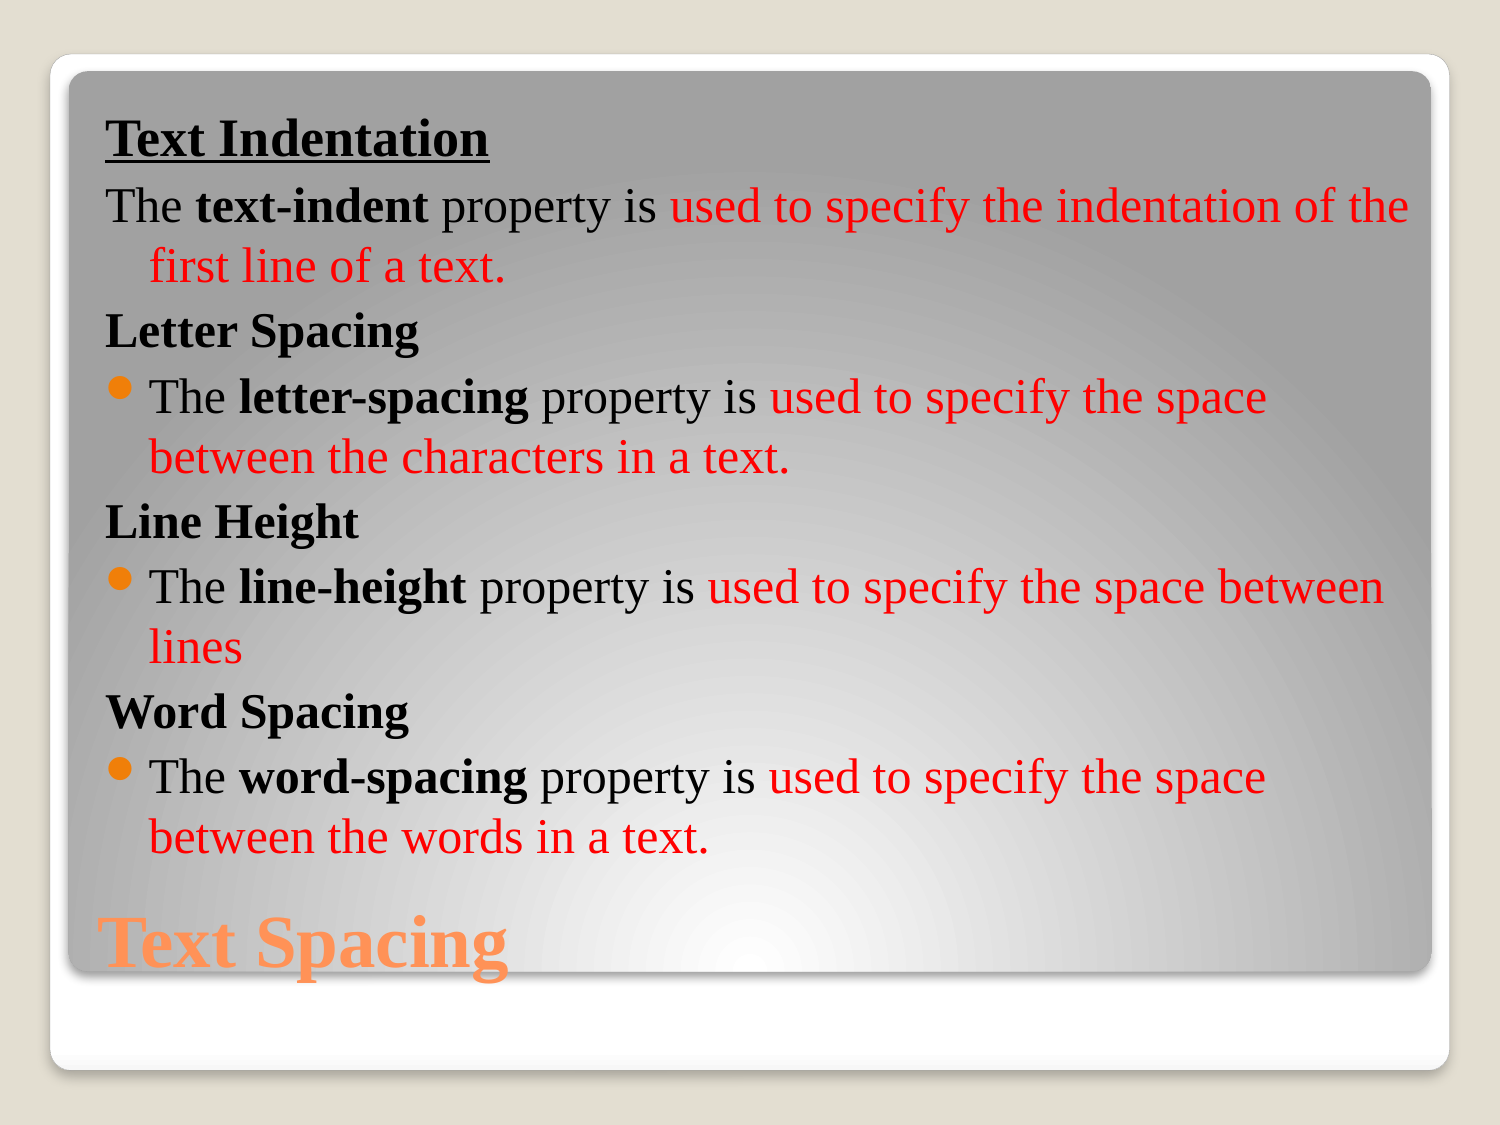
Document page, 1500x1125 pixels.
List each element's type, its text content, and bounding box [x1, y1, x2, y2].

list Text Indentation The text-indent property is used to specify the indentation of the first line of a text. Letter Spacing The letter-spacing property is used to specify the space between the characters in a text. Line Height The line-height property is used to specify the space between lines Word Spacing The word-spacing property is used to specify the space between the words in a text. [75, 87, 1425, 913]
title Text Spacing [82, 913, 1425, 990]
